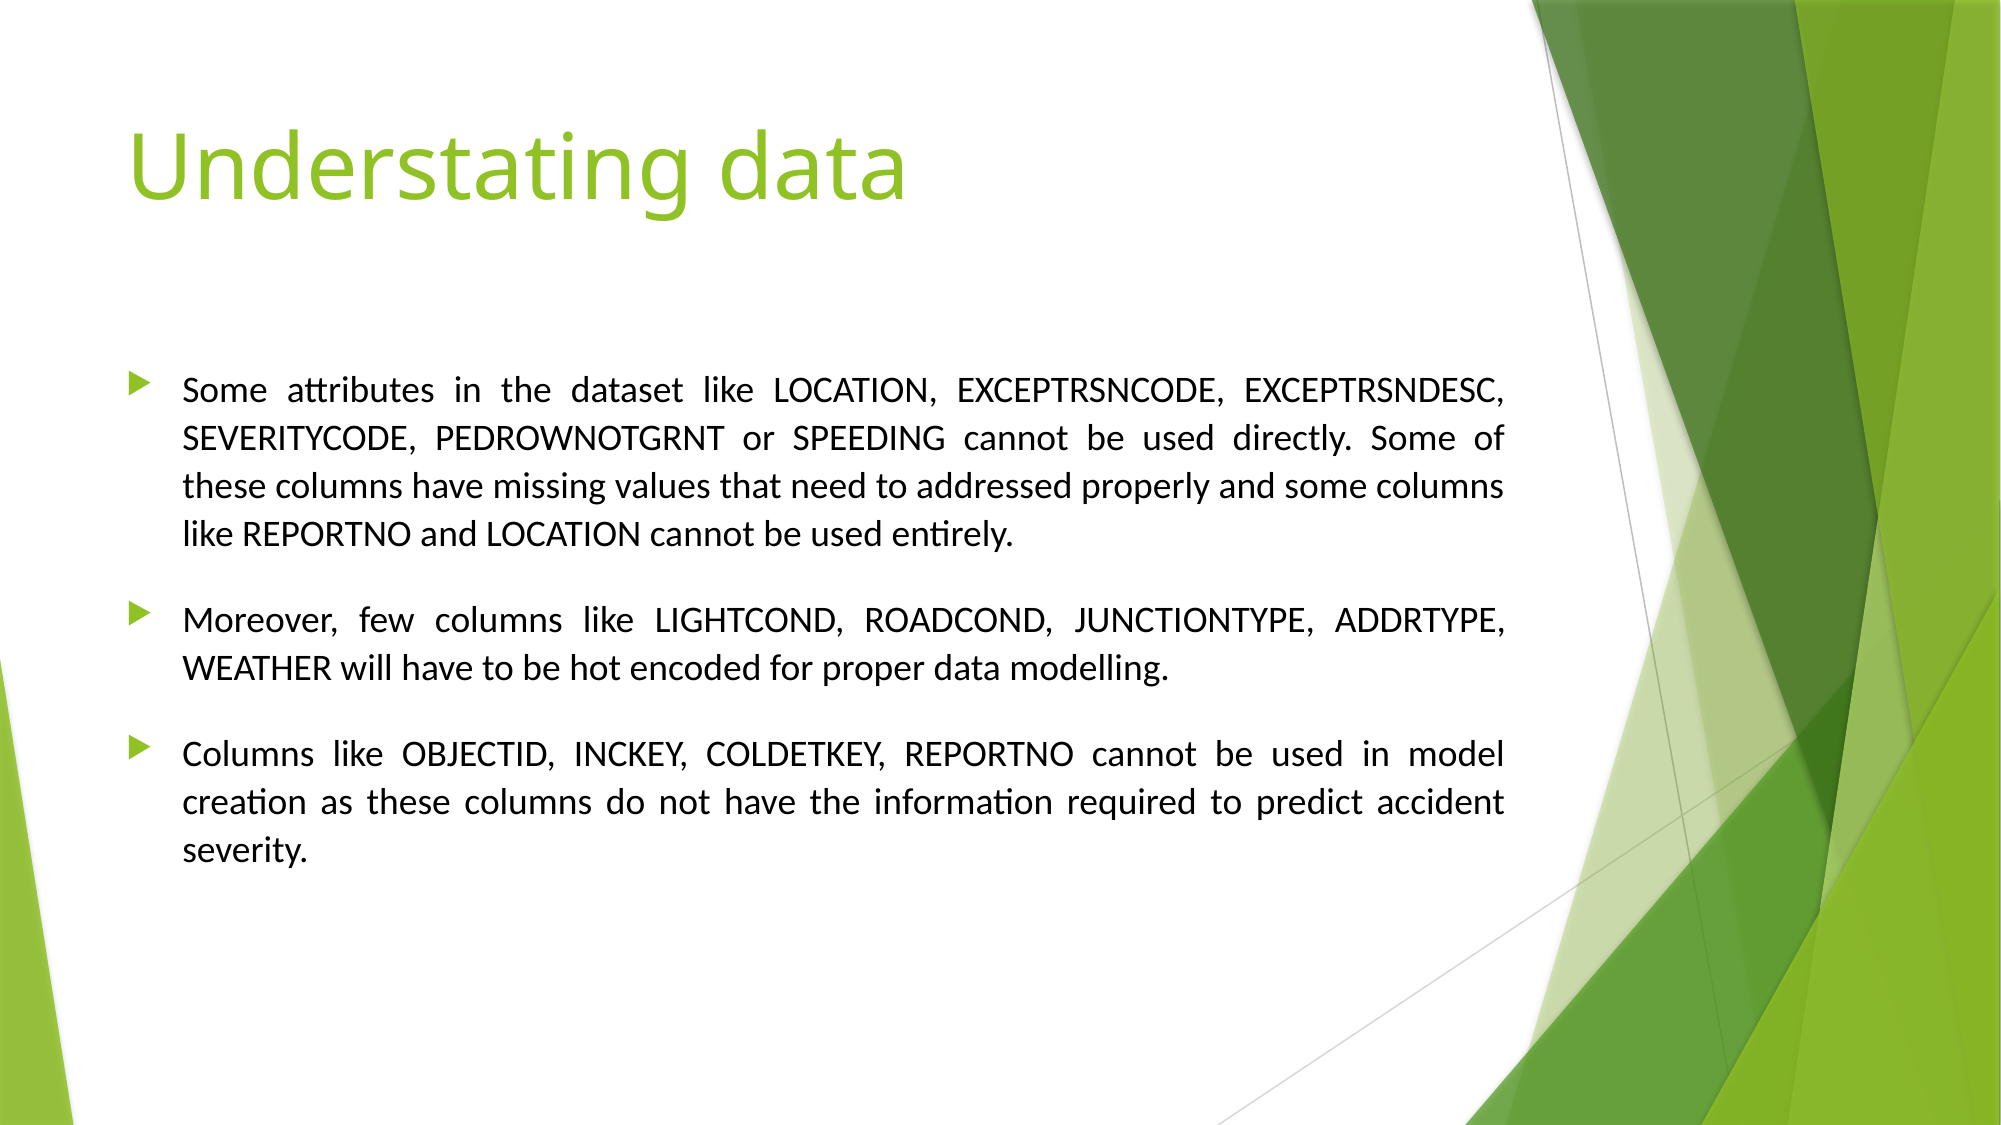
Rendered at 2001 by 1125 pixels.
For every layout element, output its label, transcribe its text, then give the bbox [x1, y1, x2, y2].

title Understating data [111, 99, 1522, 317]
list Some attributes in the dataset like LOCATION, EXCEPTRSNCODE, EXCEPTRSNDESC, SEVERITYCODE, PEDROWNOTGRNT or SPEEDING cannot be used directly. Some of these columns have missing values that need to addressed properly and some columns like REPORTNO and LOCATION cannot be used entirely. Moreover, few columns like LIGHTCOND, ROADCOND, JUNCTIONTYPE, ADDRTYPE, WEATHER will have to be hot encoded for proper data modelling. Columns like OBJECTID, INCKEY, COLDETKEY, REPORTNO cannot be used in model creation as these columns do not have the information required to predict accident severity. [111, 354, 1522, 992]
